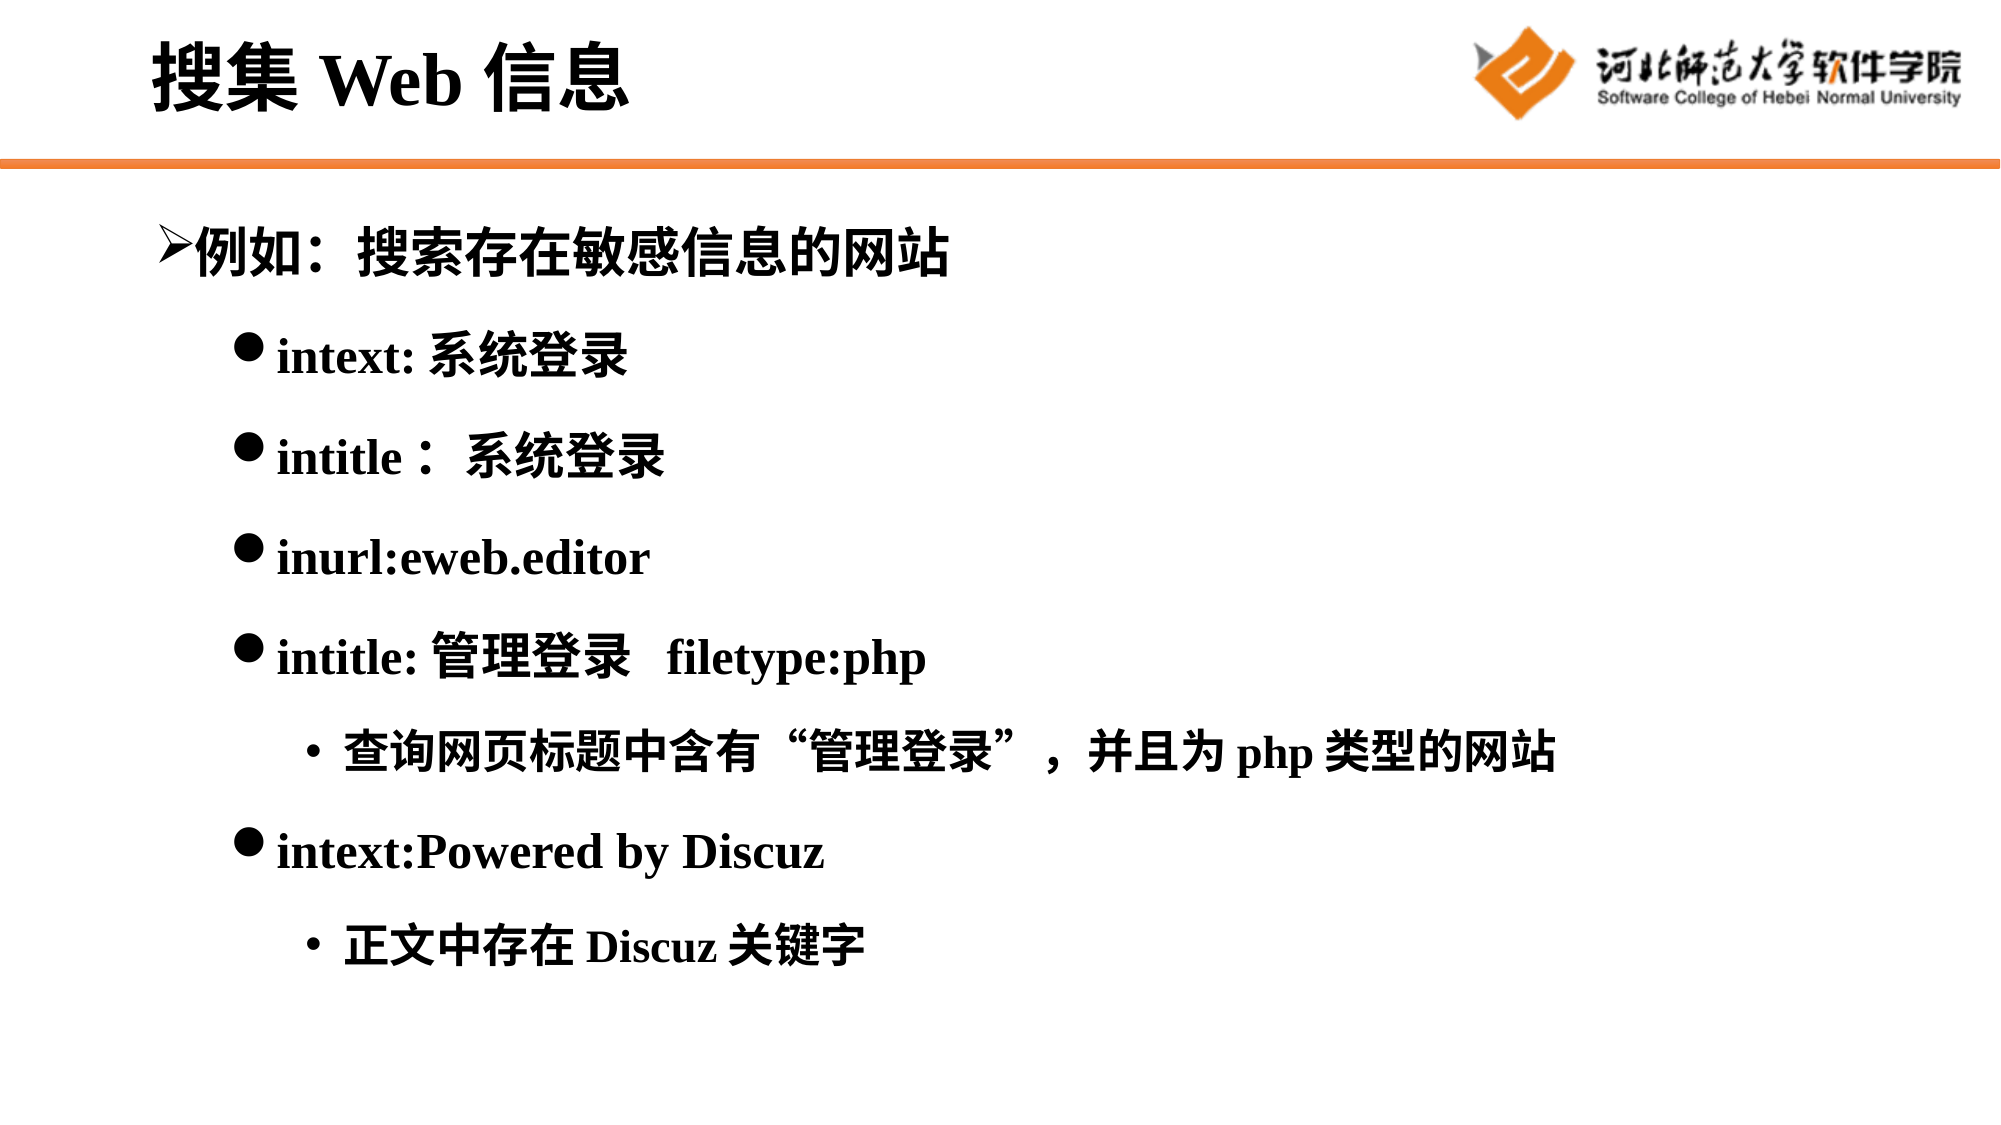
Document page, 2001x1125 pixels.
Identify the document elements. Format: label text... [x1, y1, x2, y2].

list 例如：搜索存在敏感信息的网站 intext:系统登录 intitle：系统登录 inurl:eweb.editor intitle:管理登录 filetype:php 查询网页标题中含有“管理登录”，并且为php类型的网站 intext:Powered by Discuz 正文中存在Discuz关键字 [139, 178, 1865, 988]
picture [1861, 18, 1988, 126]
title 搜集Web信息 [135, 8, 1861, 155]
